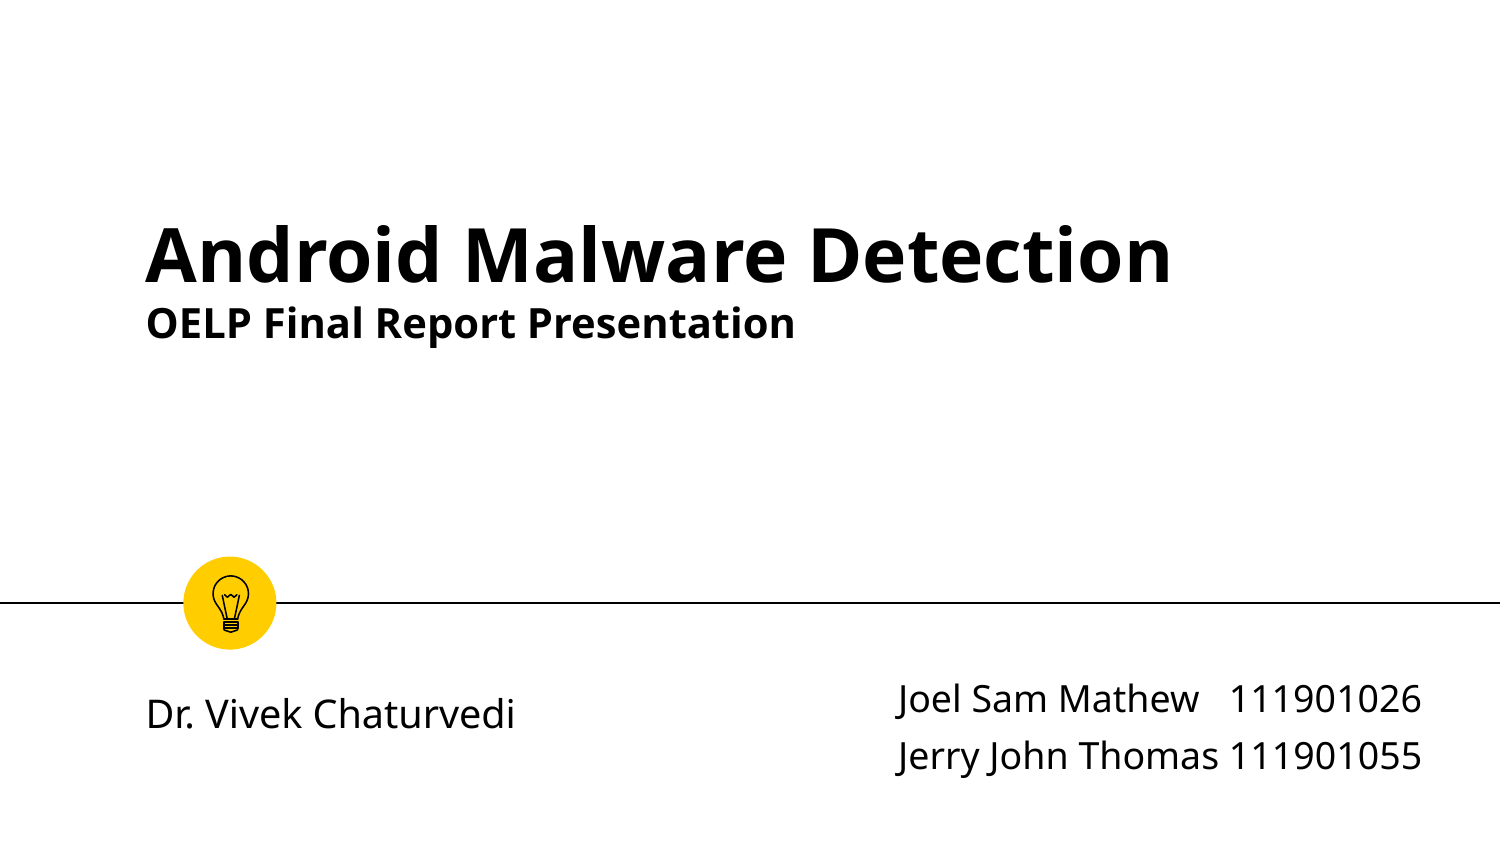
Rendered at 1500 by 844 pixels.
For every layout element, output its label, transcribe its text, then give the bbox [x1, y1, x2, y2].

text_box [212, 575, 249, 633]
text_box Dr. Vivek Chaturvedi [130, 673, 748, 752]
title Android Malware Detection OELP Final Report Presentation [130, 172, 1301, 363]
text_box Joel Sam Mathew 111901026 Jerry John Thomas 111901055 [883, 659, 1500, 792]
